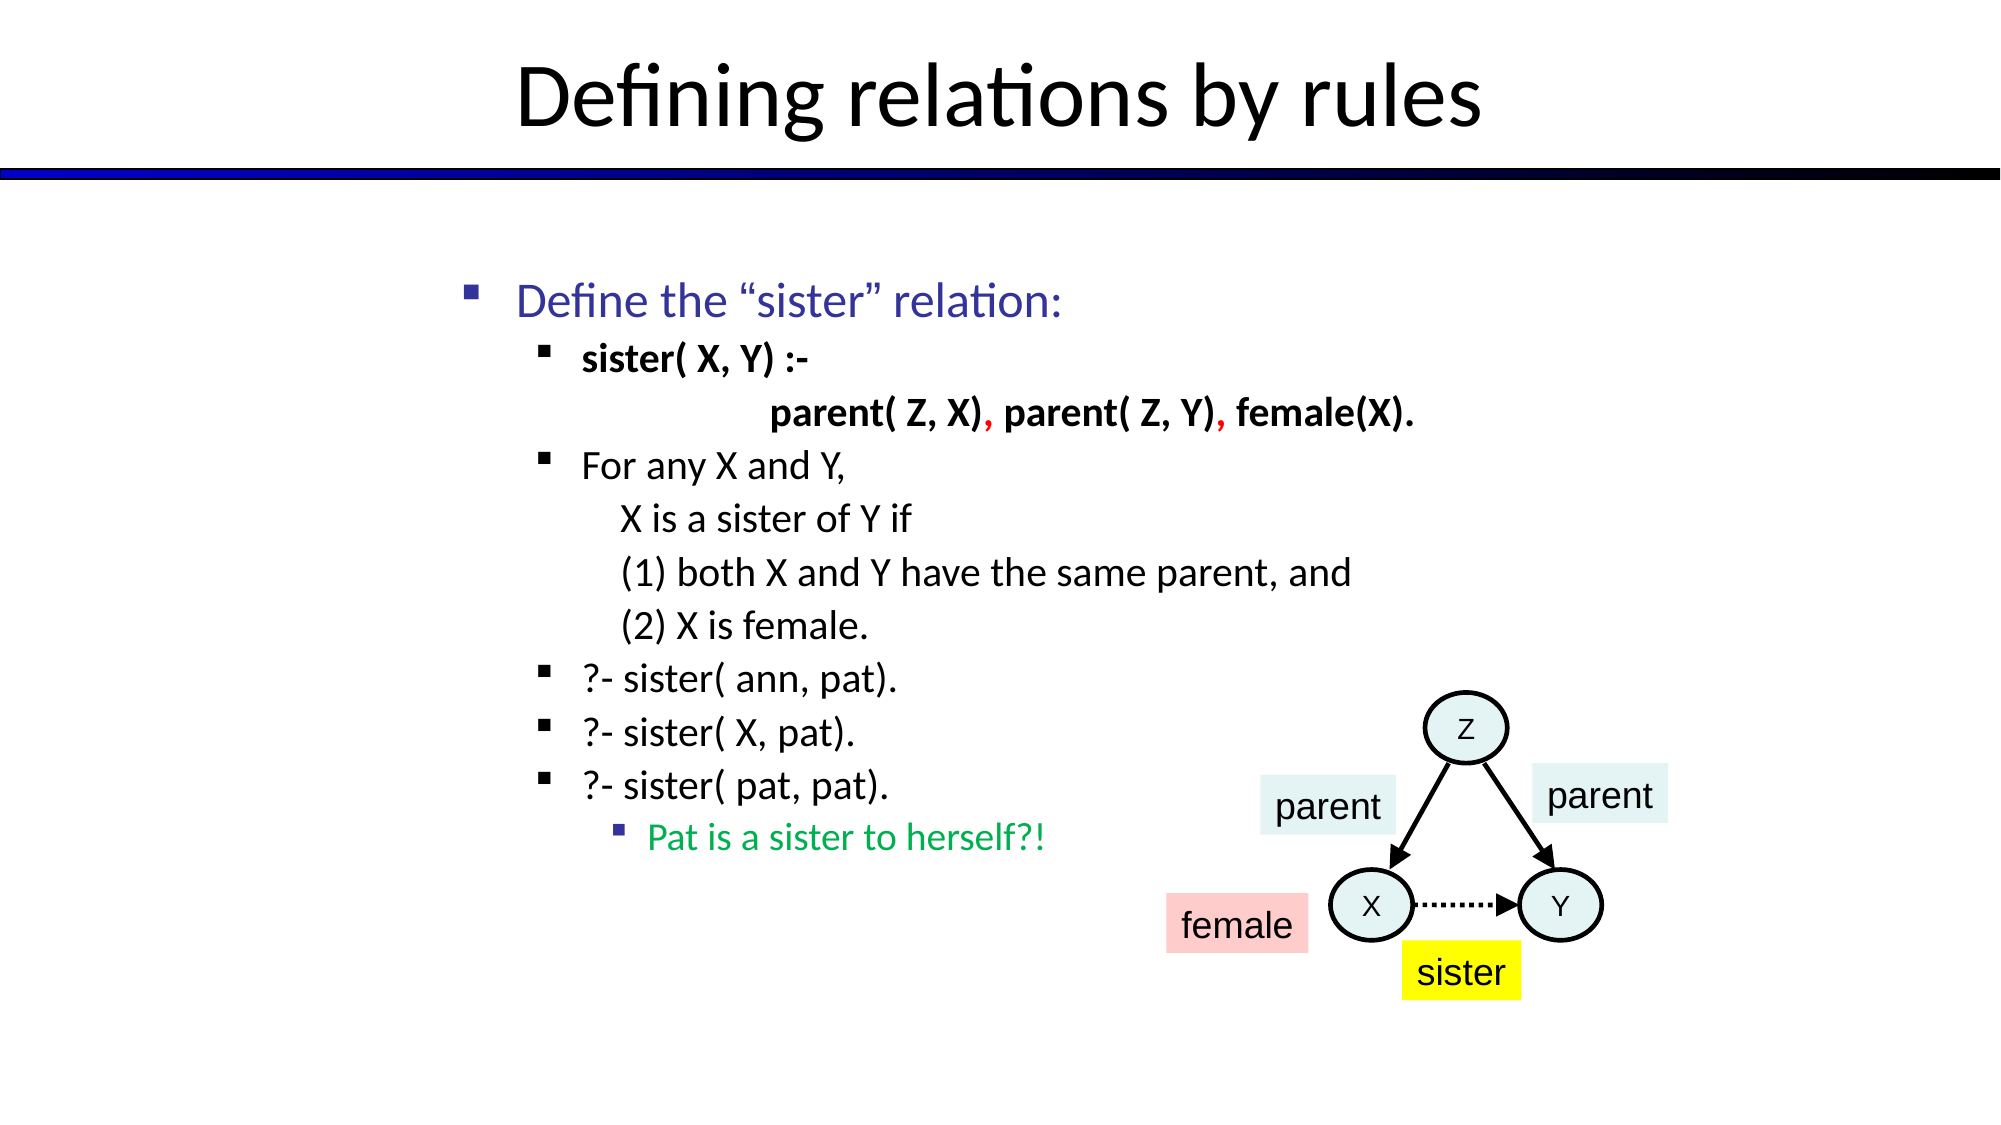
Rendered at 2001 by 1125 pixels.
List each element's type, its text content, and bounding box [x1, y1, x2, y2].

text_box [1165, 692, 1670, 1002]
title Defining relations by rules [0, 0, 2000, 184]
list Define the “sister” relation: sister( X, Y) :- parent( Z, X), parent( Z, Y), female(X). For any X and Y, X is a sister of Y if (1) both X and Y have the same parent, and (2) X is female. ?- sister( ann, pat). ?- sister( X, pat). ?- sister( pat, pat). Pat is a sister to herself?! [444, 266, 1645, 1095]
